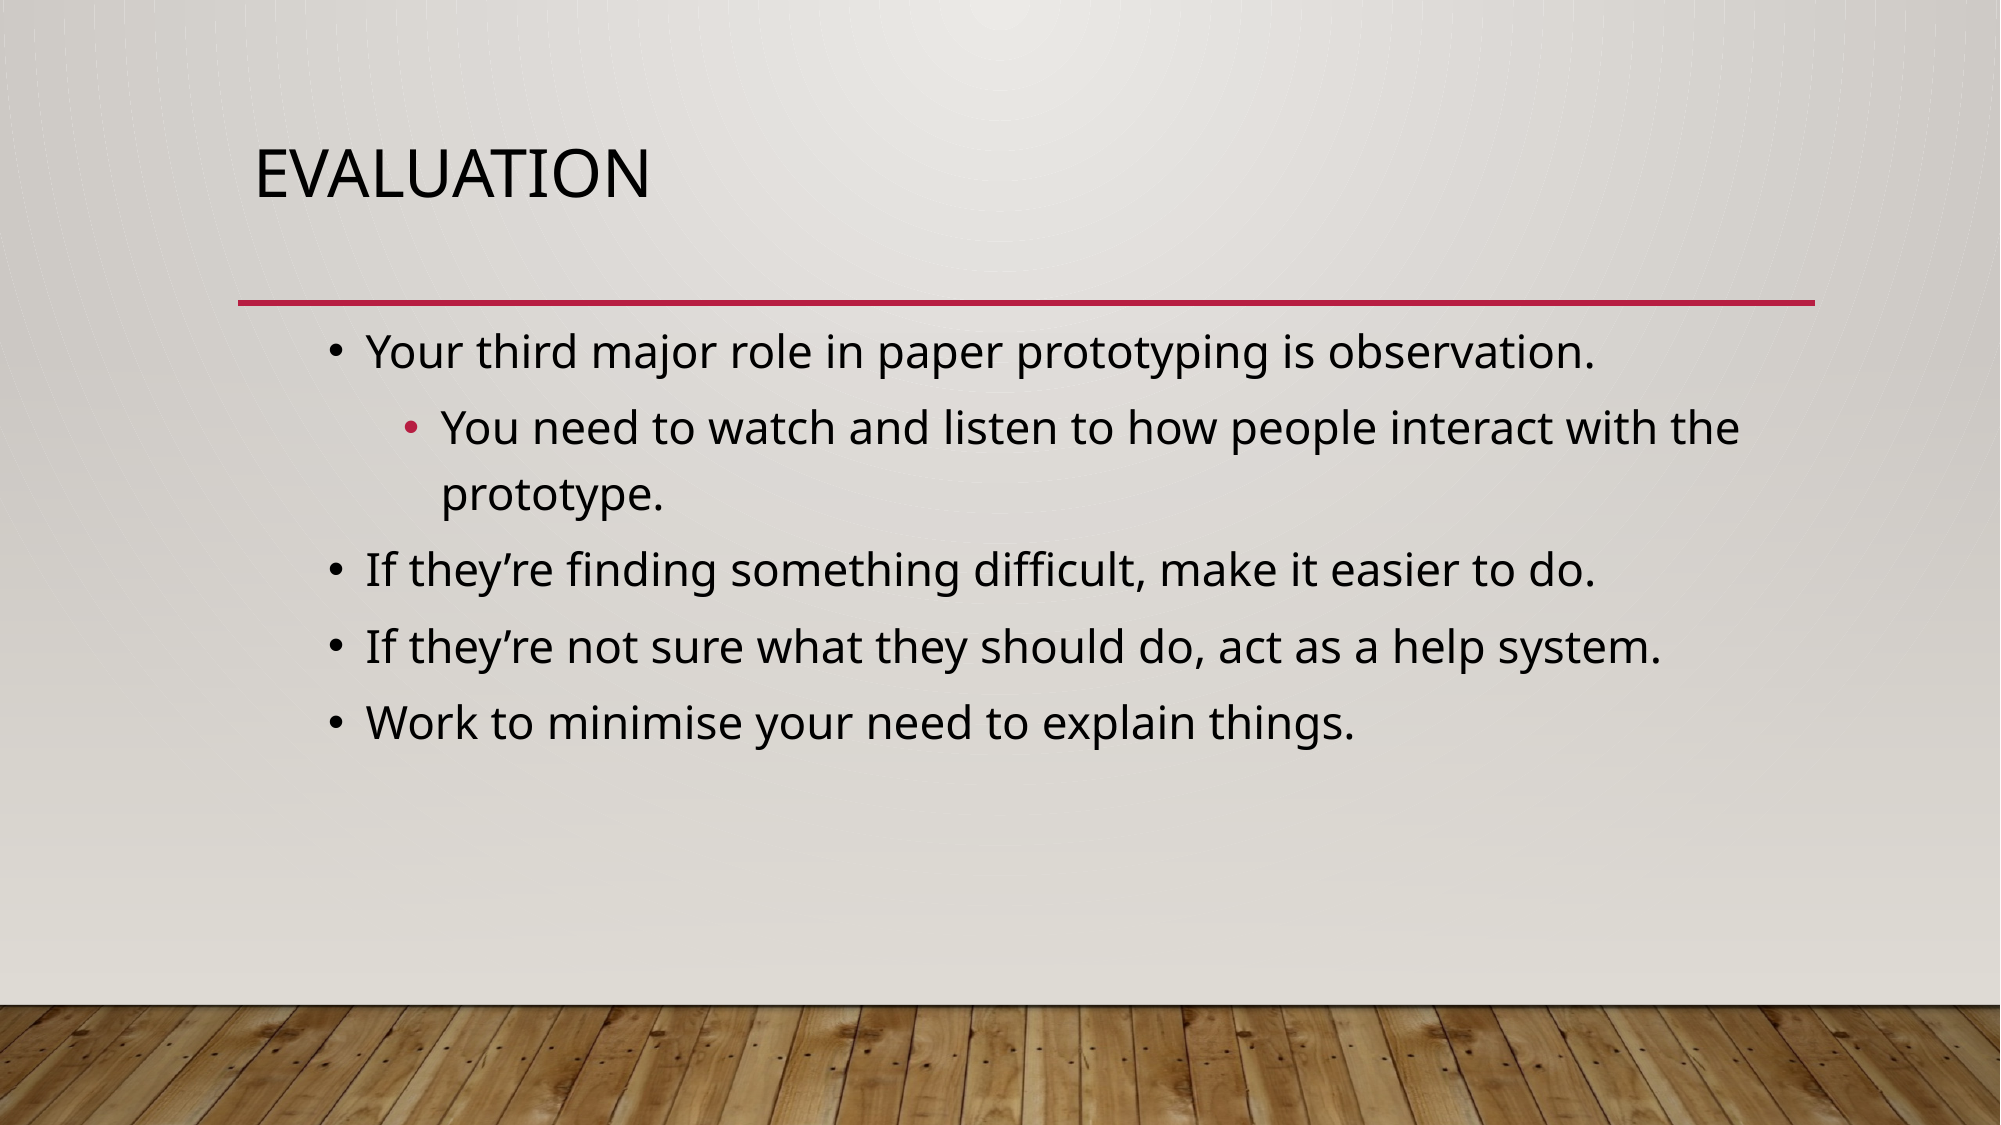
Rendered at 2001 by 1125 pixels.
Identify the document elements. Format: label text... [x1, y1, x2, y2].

list Your third major role in paper prototyping is observation. You need to watch and listen to how people interact with the prototype. If they’re finding something difficult, make it easier to do. If they’re not sure what they should do, act as a help system. Work to minimise your need to explain things. [238, 304, 1814, 993]
picture [0, 1005, 2000, 1125]
title Evaluation [238, 131, 1814, 304]
